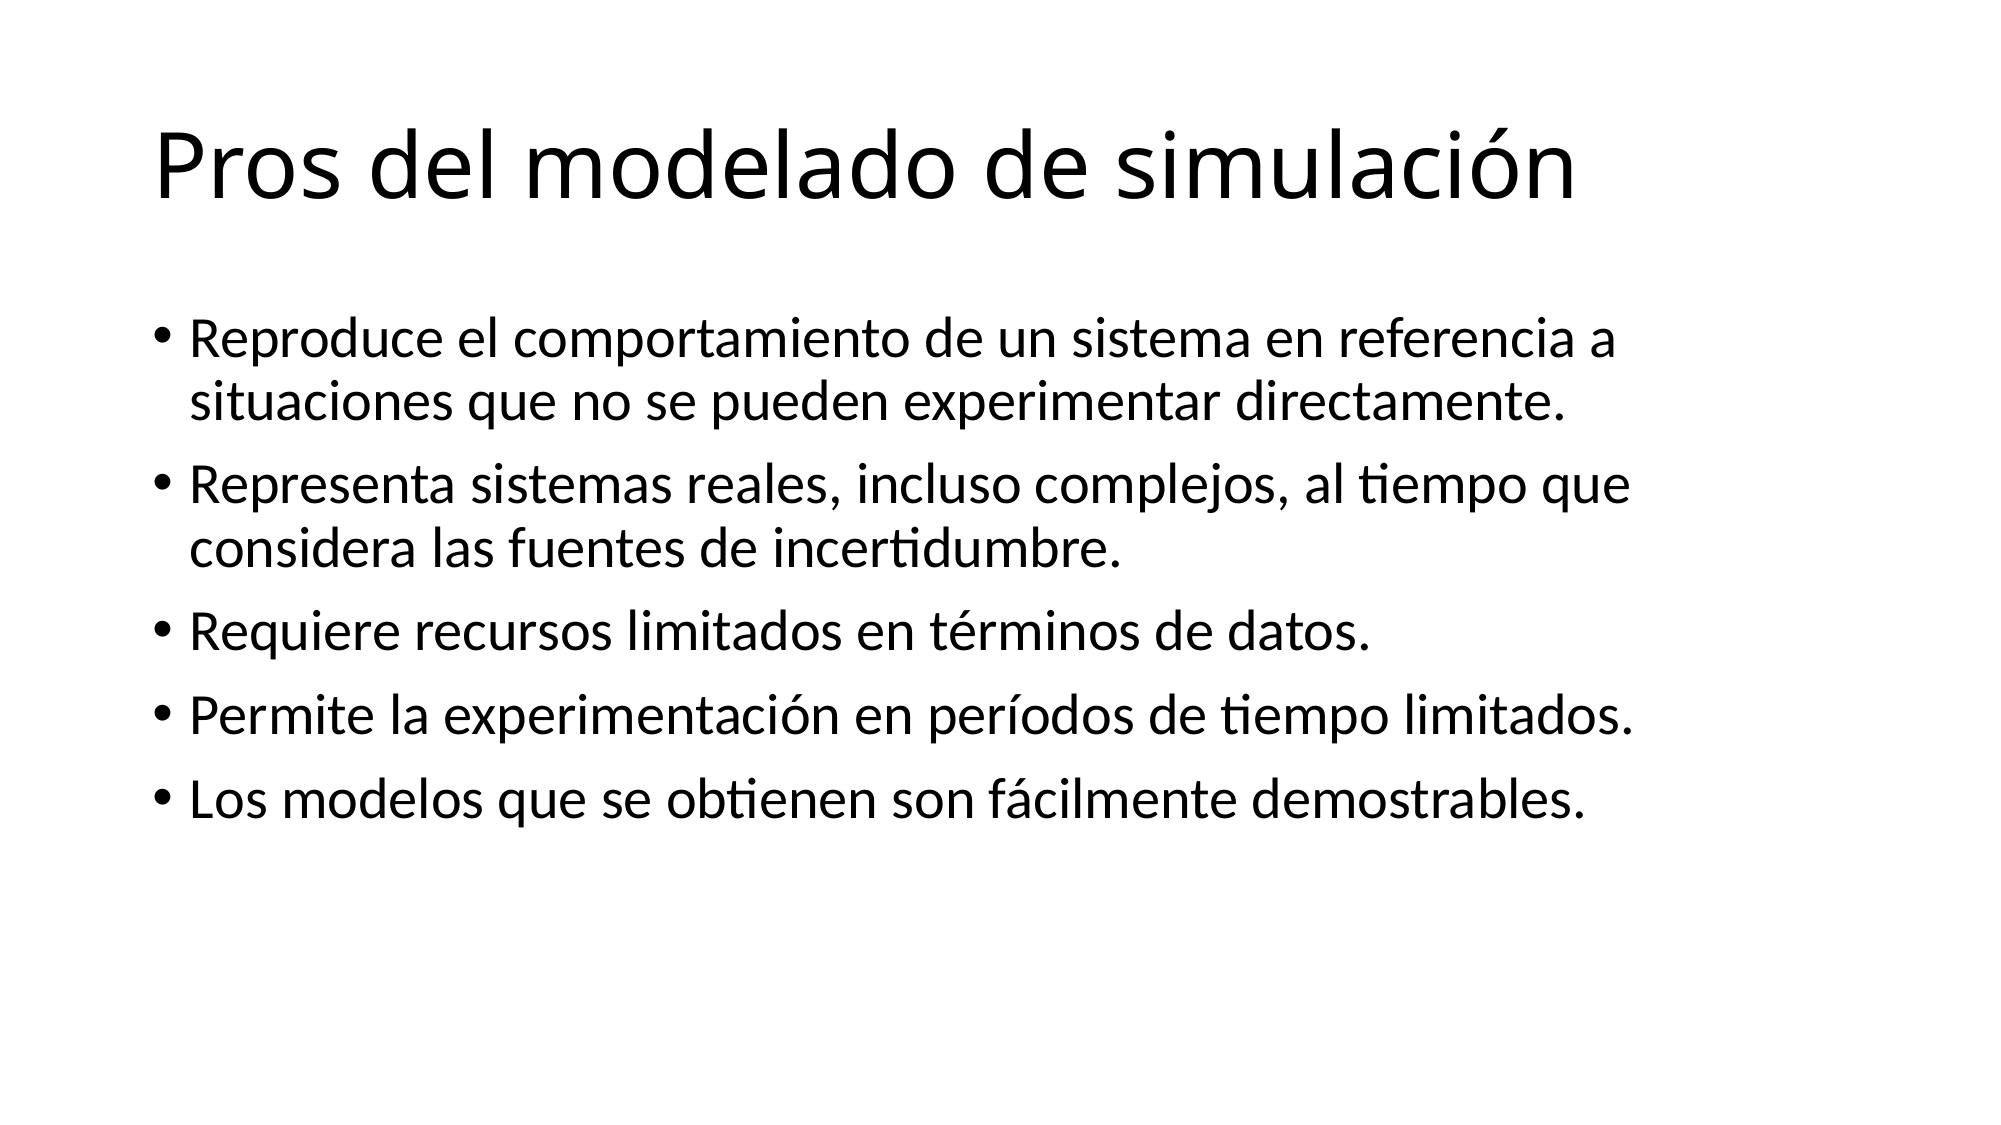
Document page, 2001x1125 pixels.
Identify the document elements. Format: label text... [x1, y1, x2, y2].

title Pros del modelado de simulación [137, 59, 1863, 278]
list Reproduce el comportamiento de un sistema en referencia a situaciones que no se pueden experimentar directamente. Representa sistemas reales, incluso complejos, al tiempo que considera las fuentes de incertidumbre. Requiere recursos limitados en términos de datos. Permite la experimentación en períodos de tiempo limitados. Los modelos que se obtienen son fácilmente demostrables. [137, 299, 1863, 1014]
